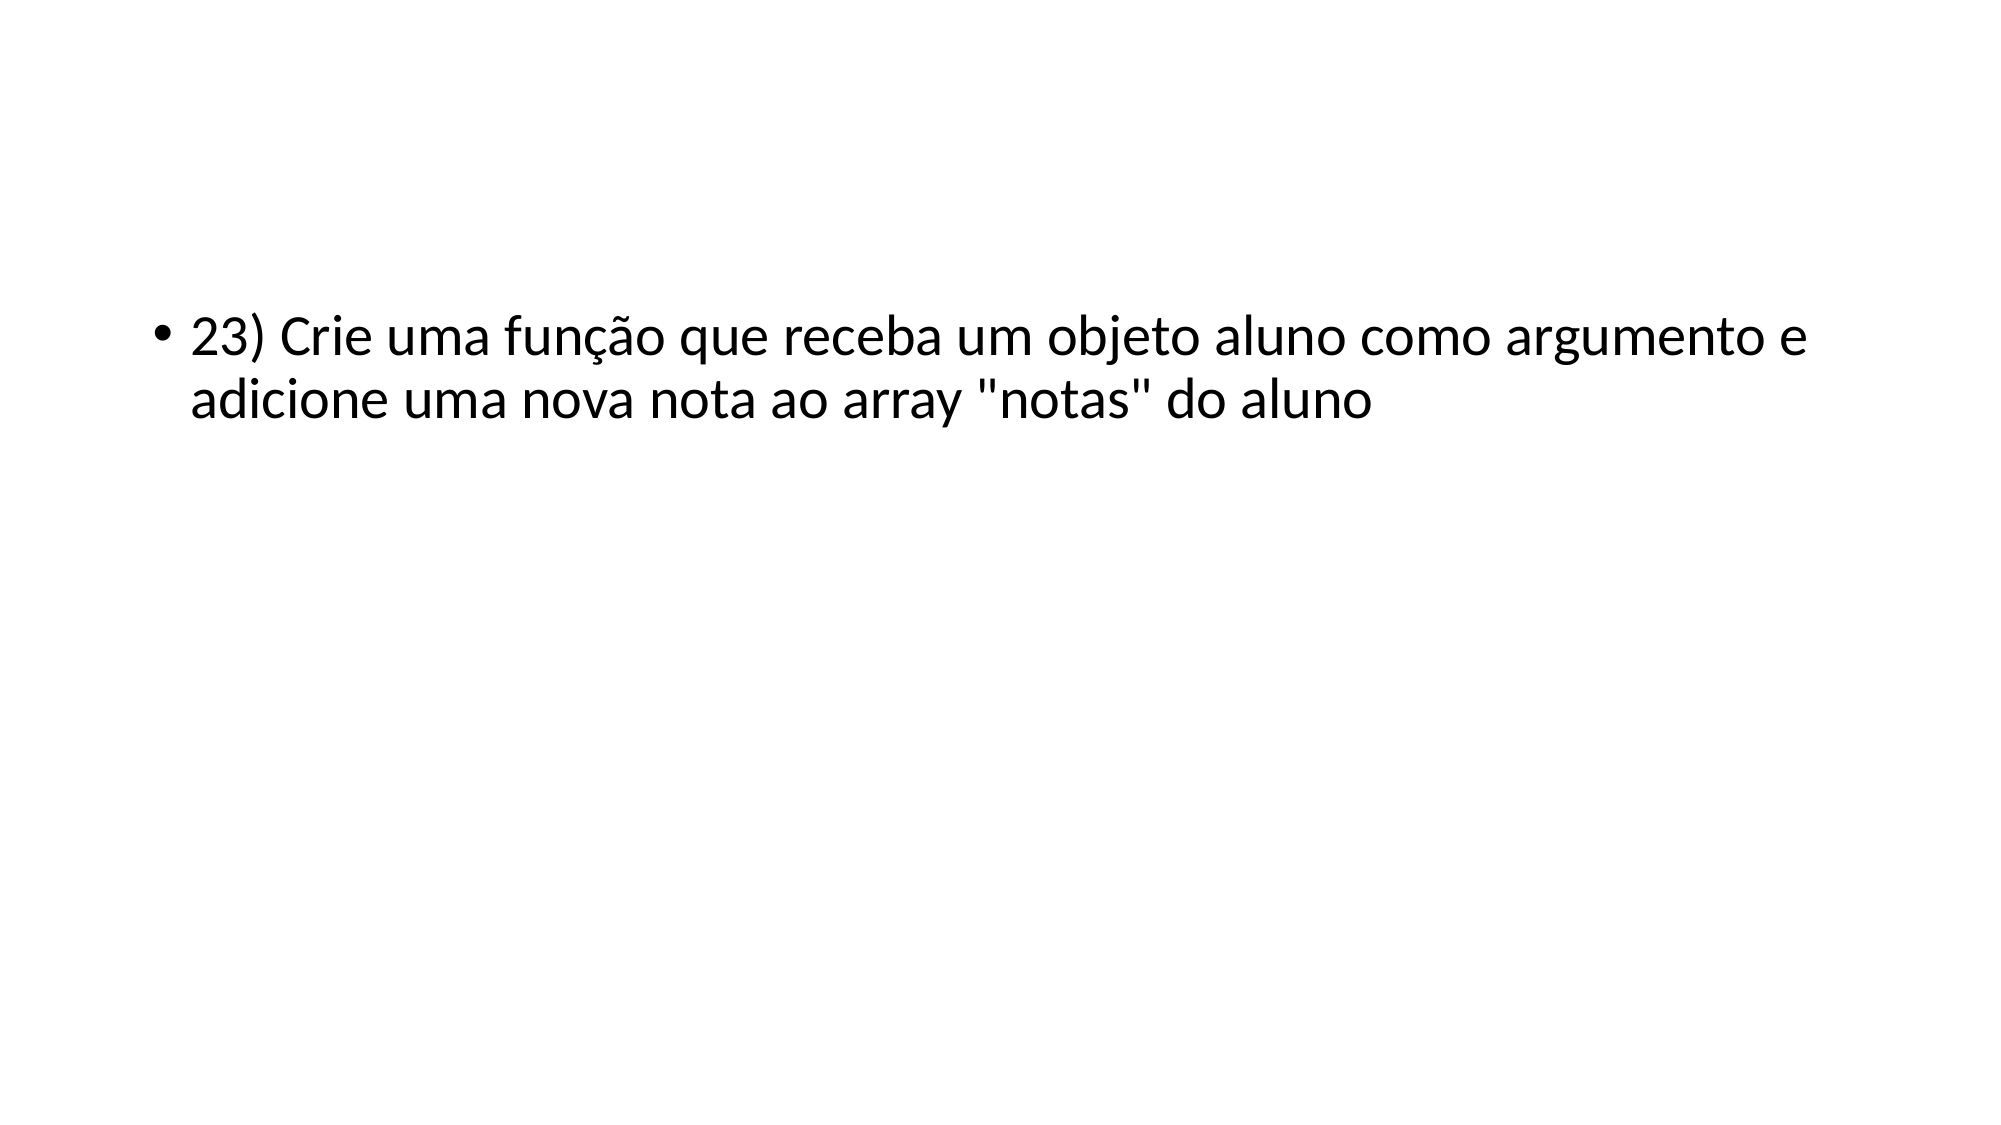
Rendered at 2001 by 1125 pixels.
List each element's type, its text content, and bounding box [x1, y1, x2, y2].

list 23) Crie uma função que receba um objeto aluno como argumento e adicione uma nova nota ao array "notas" do aluno [137, 297, 1863, 1012]
